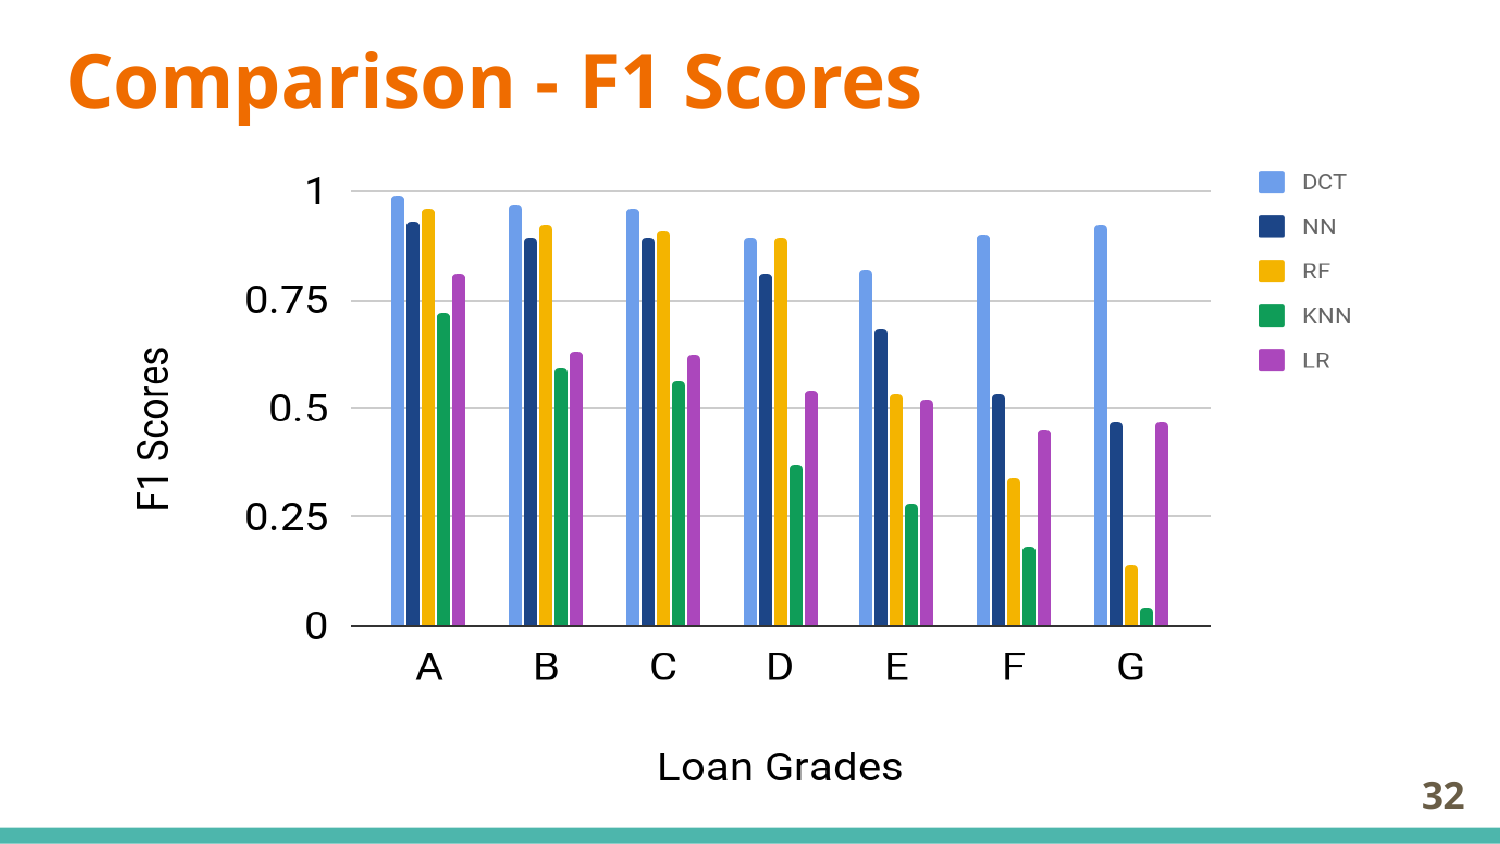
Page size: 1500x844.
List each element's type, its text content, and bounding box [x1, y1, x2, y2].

picture [87, 134, 1393, 823]
title Comparison - F1 Scores [51, 18, 1449, 135]
slide_number ‹#› [1391, 764, 1480, 830]
